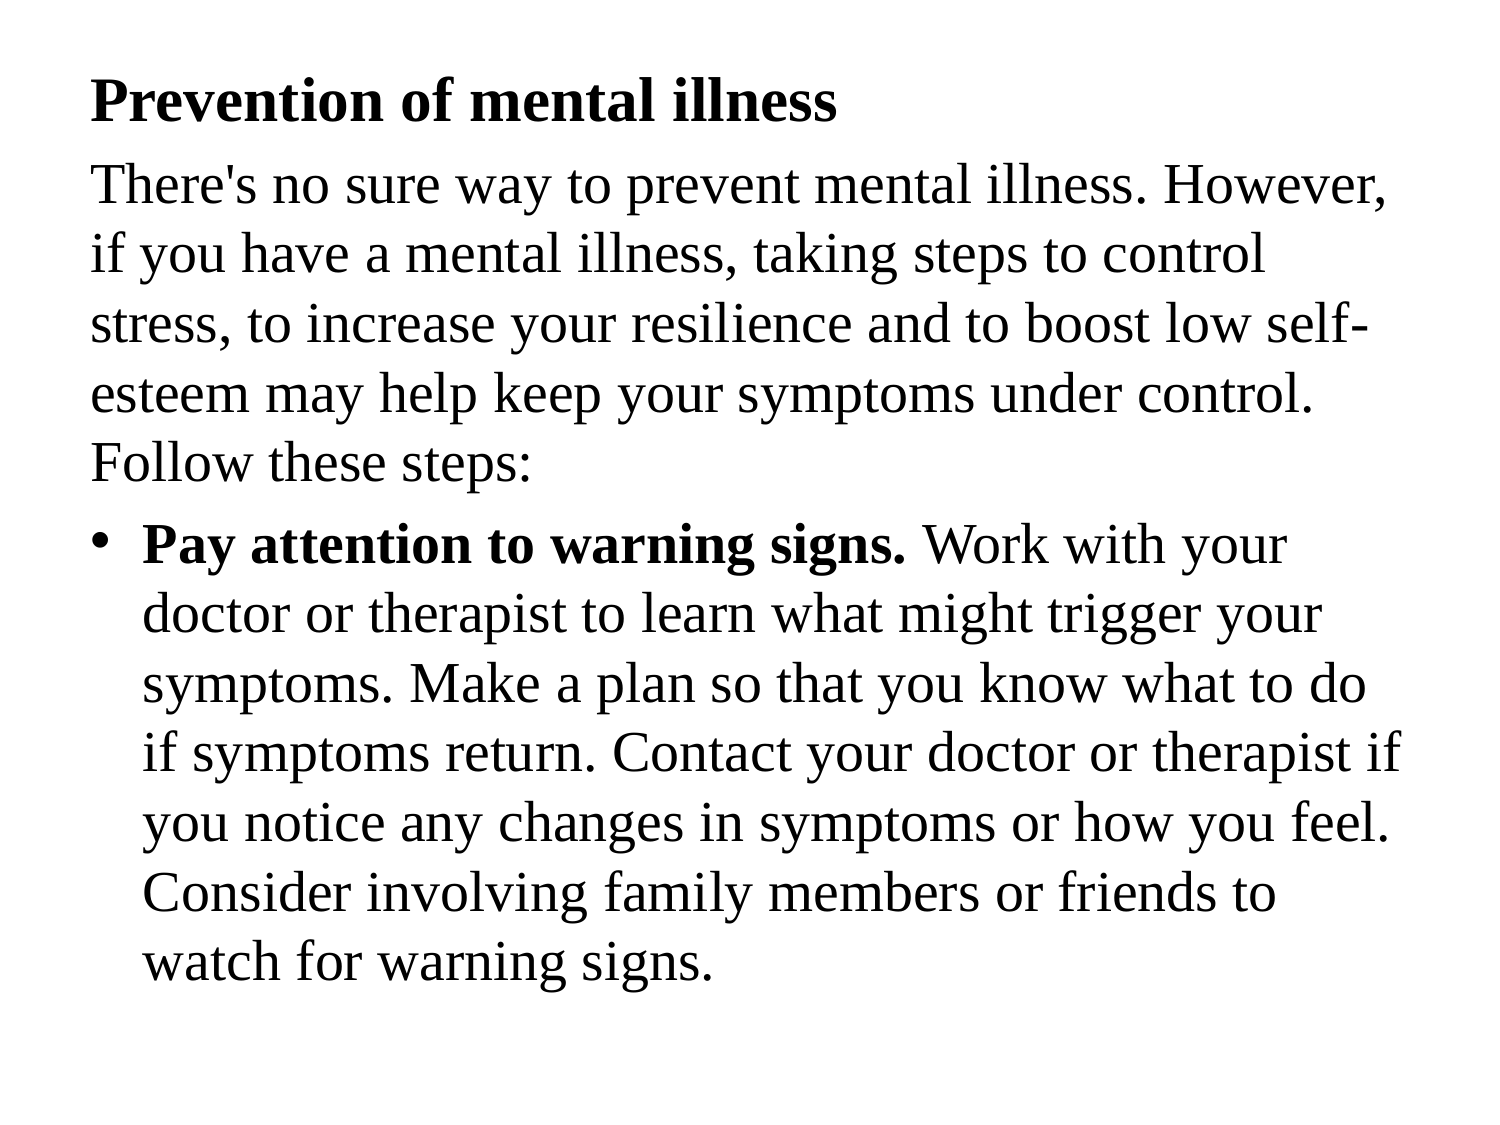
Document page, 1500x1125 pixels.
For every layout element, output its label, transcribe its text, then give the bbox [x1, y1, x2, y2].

list Prevention of mental illness There's no sure way to prevent mental illness. However, if you have a mental illness, taking steps to control stress, to increase your resilience and to boost low self-esteem may help keep your symptoms under control. Follow these steps: Pay attention to warning signs. Work with your doctor or therapist to learn what might trigger your symptoms. Make a plan so that you know what to do if symptoms return. Contact your doctor or therapist if you notice any changes in symptoms or how you feel. Consider involving family members or friends to watch for warning signs. [75, 50, 1425, 1005]
